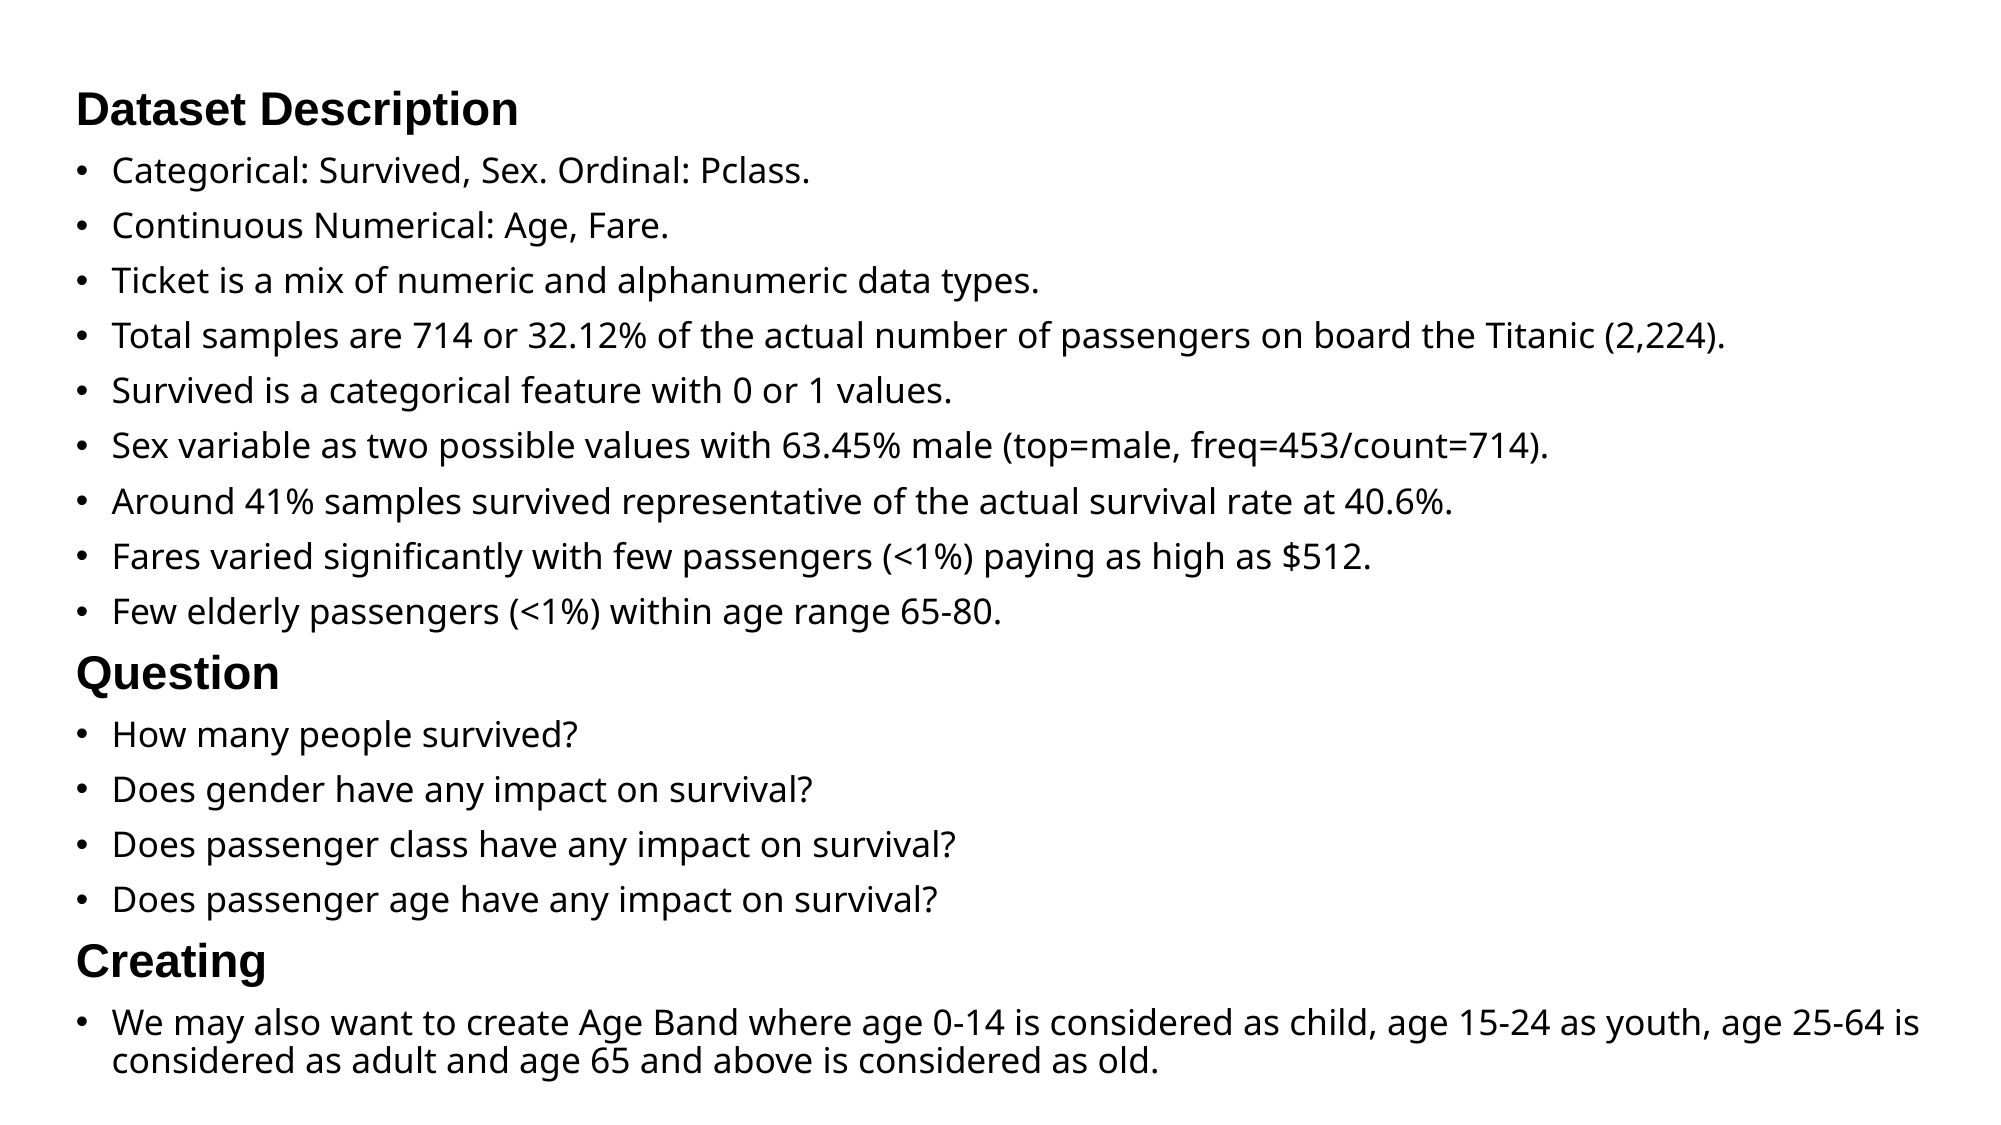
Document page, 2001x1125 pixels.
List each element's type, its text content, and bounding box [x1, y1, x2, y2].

list Dataset Description Categorical: Survived, Sex. Ordinal: Pclass. Continuous Numerical: Age, Fare. Ticket is a mix of numeric and alphanumeric data types. Total samples are 714 or 32.12% of the actual number of passengers on board the Titanic (2,224). Survived is a categorical feature with 0 or 1 values. Sex variable as two possible values with 63.45% male (top=male, freq=453/count=714). Around 41% samples survived representative of the actual survival rate at 40.6%. Fares varied significantly with few passengers (<1%) paying as high as $512. Few elderly passengers (<1%) within age range 65-80. Question How many people survived? Does gender have any impact on survival? Does passenger class have any impact on survival? Does passenger age have any impact on survival? Creating We may also want to create Age Band where age 0-14 is considered as child, age 15-24 as youth, age 25-64 is considered as adult and age 65 and above is considered as old. [60, 77, 1972, 1098]
